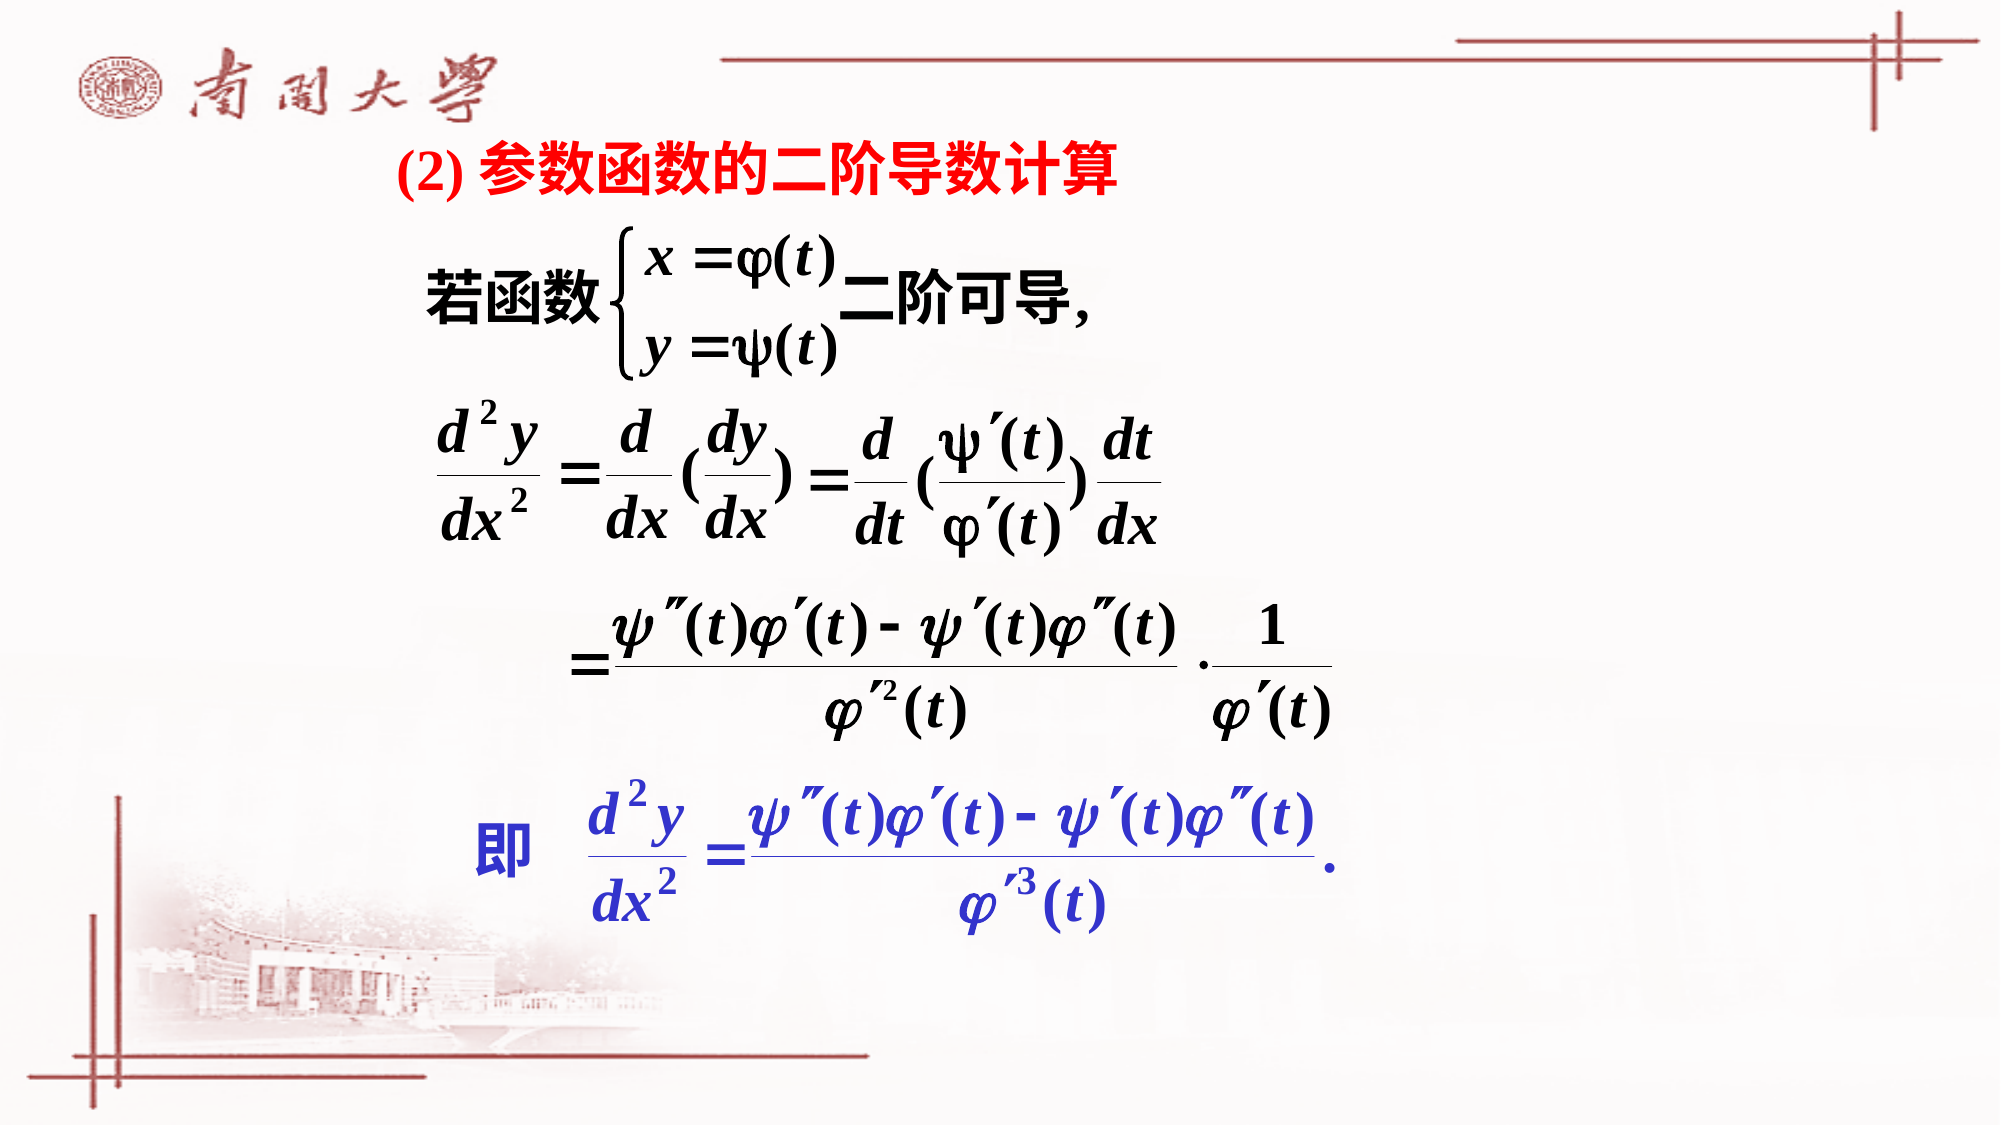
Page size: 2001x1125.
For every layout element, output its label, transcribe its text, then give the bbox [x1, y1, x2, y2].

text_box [423, 221, 1093, 385]
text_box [432, 389, 799, 548]
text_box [475, 770, 1337, 939]
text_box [562, 591, 1337, 746]
text_box (2)参数函数的二阶导数计算 [381, 125, 1135, 210]
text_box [801, 406, 1168, 564]
